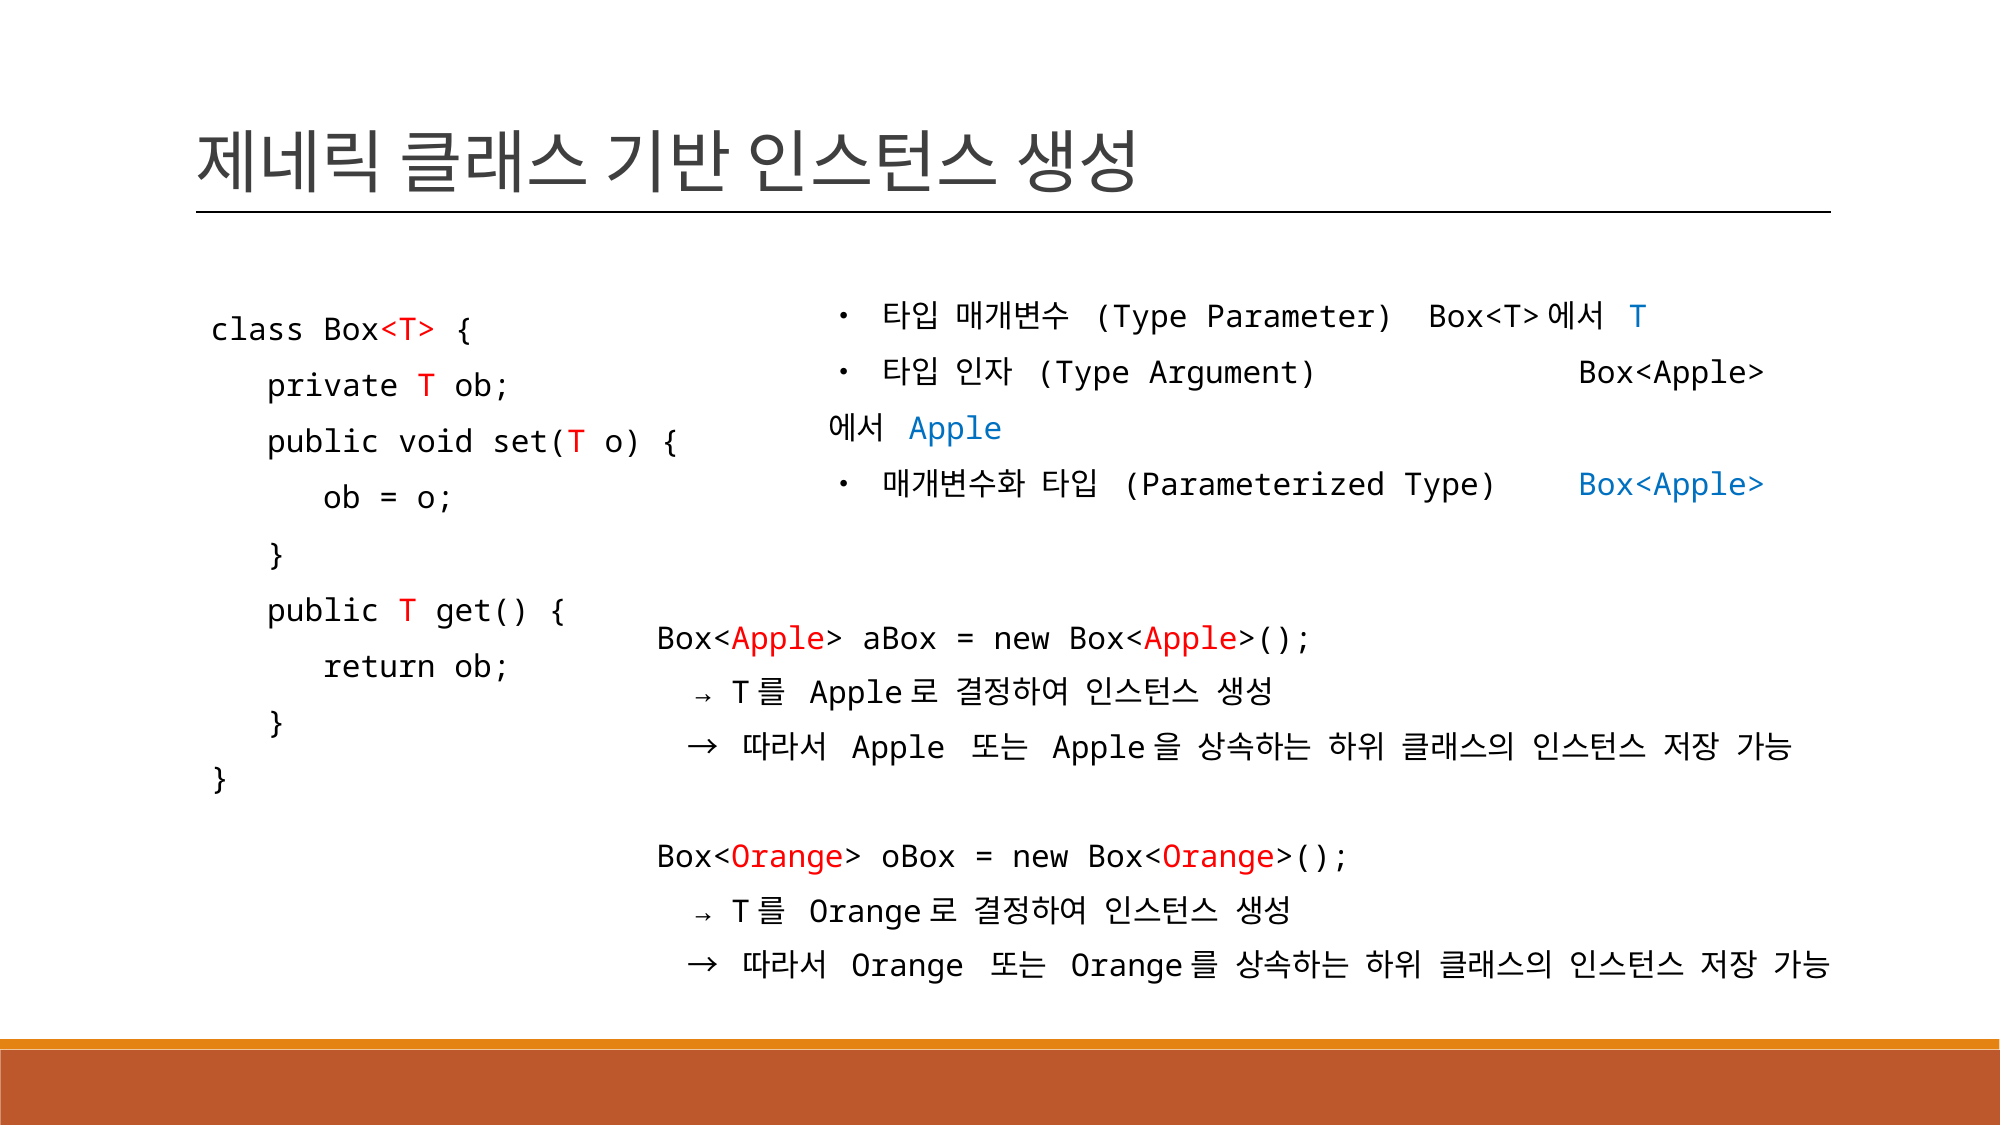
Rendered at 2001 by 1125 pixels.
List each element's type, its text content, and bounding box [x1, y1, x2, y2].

text_box Box<Apple> aBox = new Box<Apple>(); → T를 Apple로 결정하여 인스턴스 생성 → 따라서 Apple 또는 Apple을 상속하는 하위 클래스의 인스턴스 저장 가능 Box<Orange> oBox = new Box<Orange>(); → T를 Orange로 결정하여 인스턴스 생성 → 따라서 Orange 또는 Orange를 상속하는 하위 클래스의 인스턴스 저장 가능 [641, 593, 1907, 991]
text_box • 타입 매개변수 (Type Parameter) Box<T>에서 T • 타입 인자 (Type Argument) Box<Apple>에서 Apple • 매개변수화 타입 (Parameterized Type) Box<Apple> [813, 269, 1813, 510]
text_box class Box<T> { private T ob; public void set(T o) { ob = o; } public T get() { return ob; } } [195, 283, 829, 804]
text_box 제네릭 클래스 기반 인스턴스 생성 [179, 20, 1830, 210]
